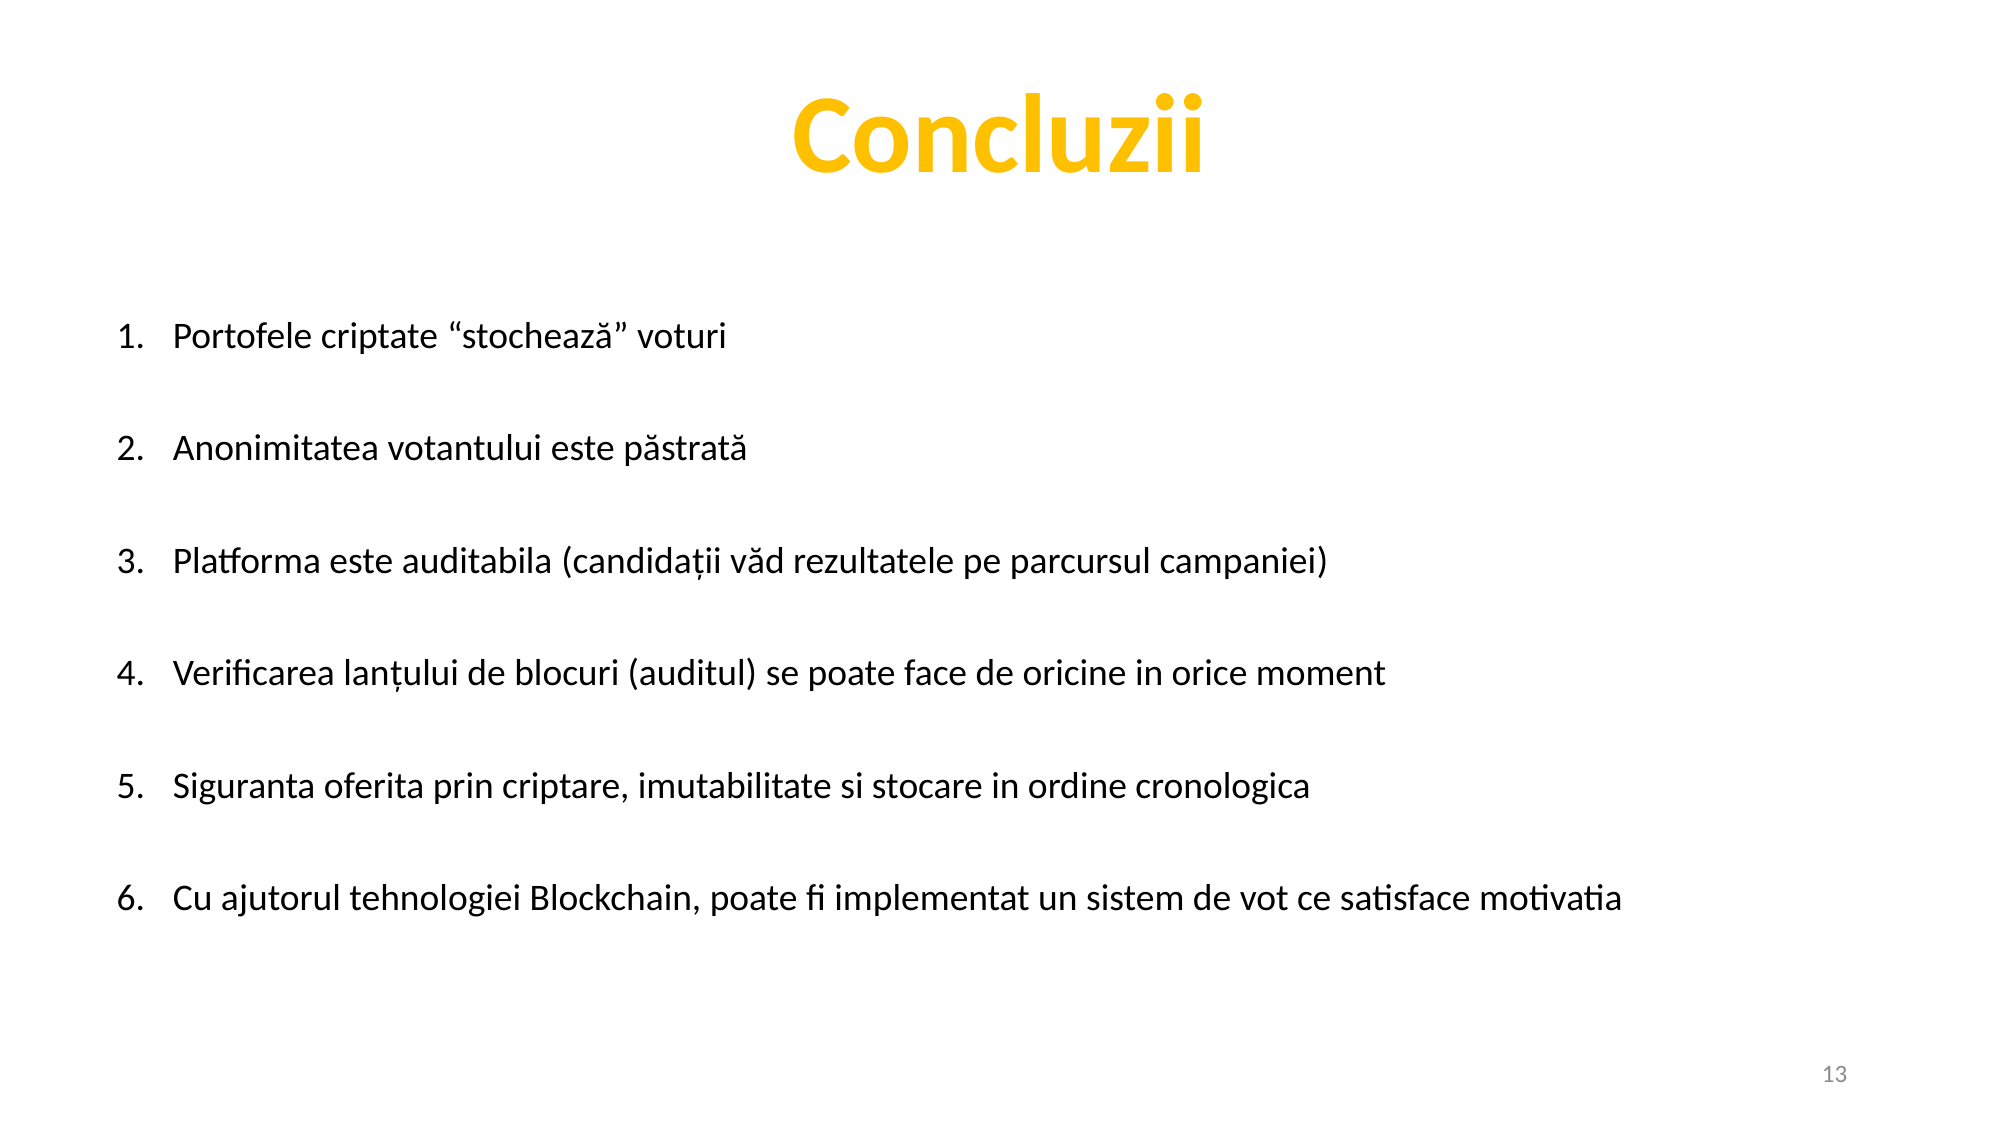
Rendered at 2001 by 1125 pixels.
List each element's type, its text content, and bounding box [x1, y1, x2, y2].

slide_number 13 [1412, 1042, 1863, 1103]
text_box Concluzii [777, 52, 1223, 203]
text_box Portofele criptate “stochează” voturi Anonimitatea votantului este păstrată Platforma este auditabila (candidații văd rezultatele pe parcursul campaniei) Verificarea lanțului de blocuri (auditul) se poate face de oricine in orice moment Siguranta oferita prin criptare, imutabilitate si stocare in ordine cronologica Cu ajutorul tehnologiei Blockchain, poate fi implementat un sistem de vot ce satisface motivatia [101, 235, 1923, 971]
